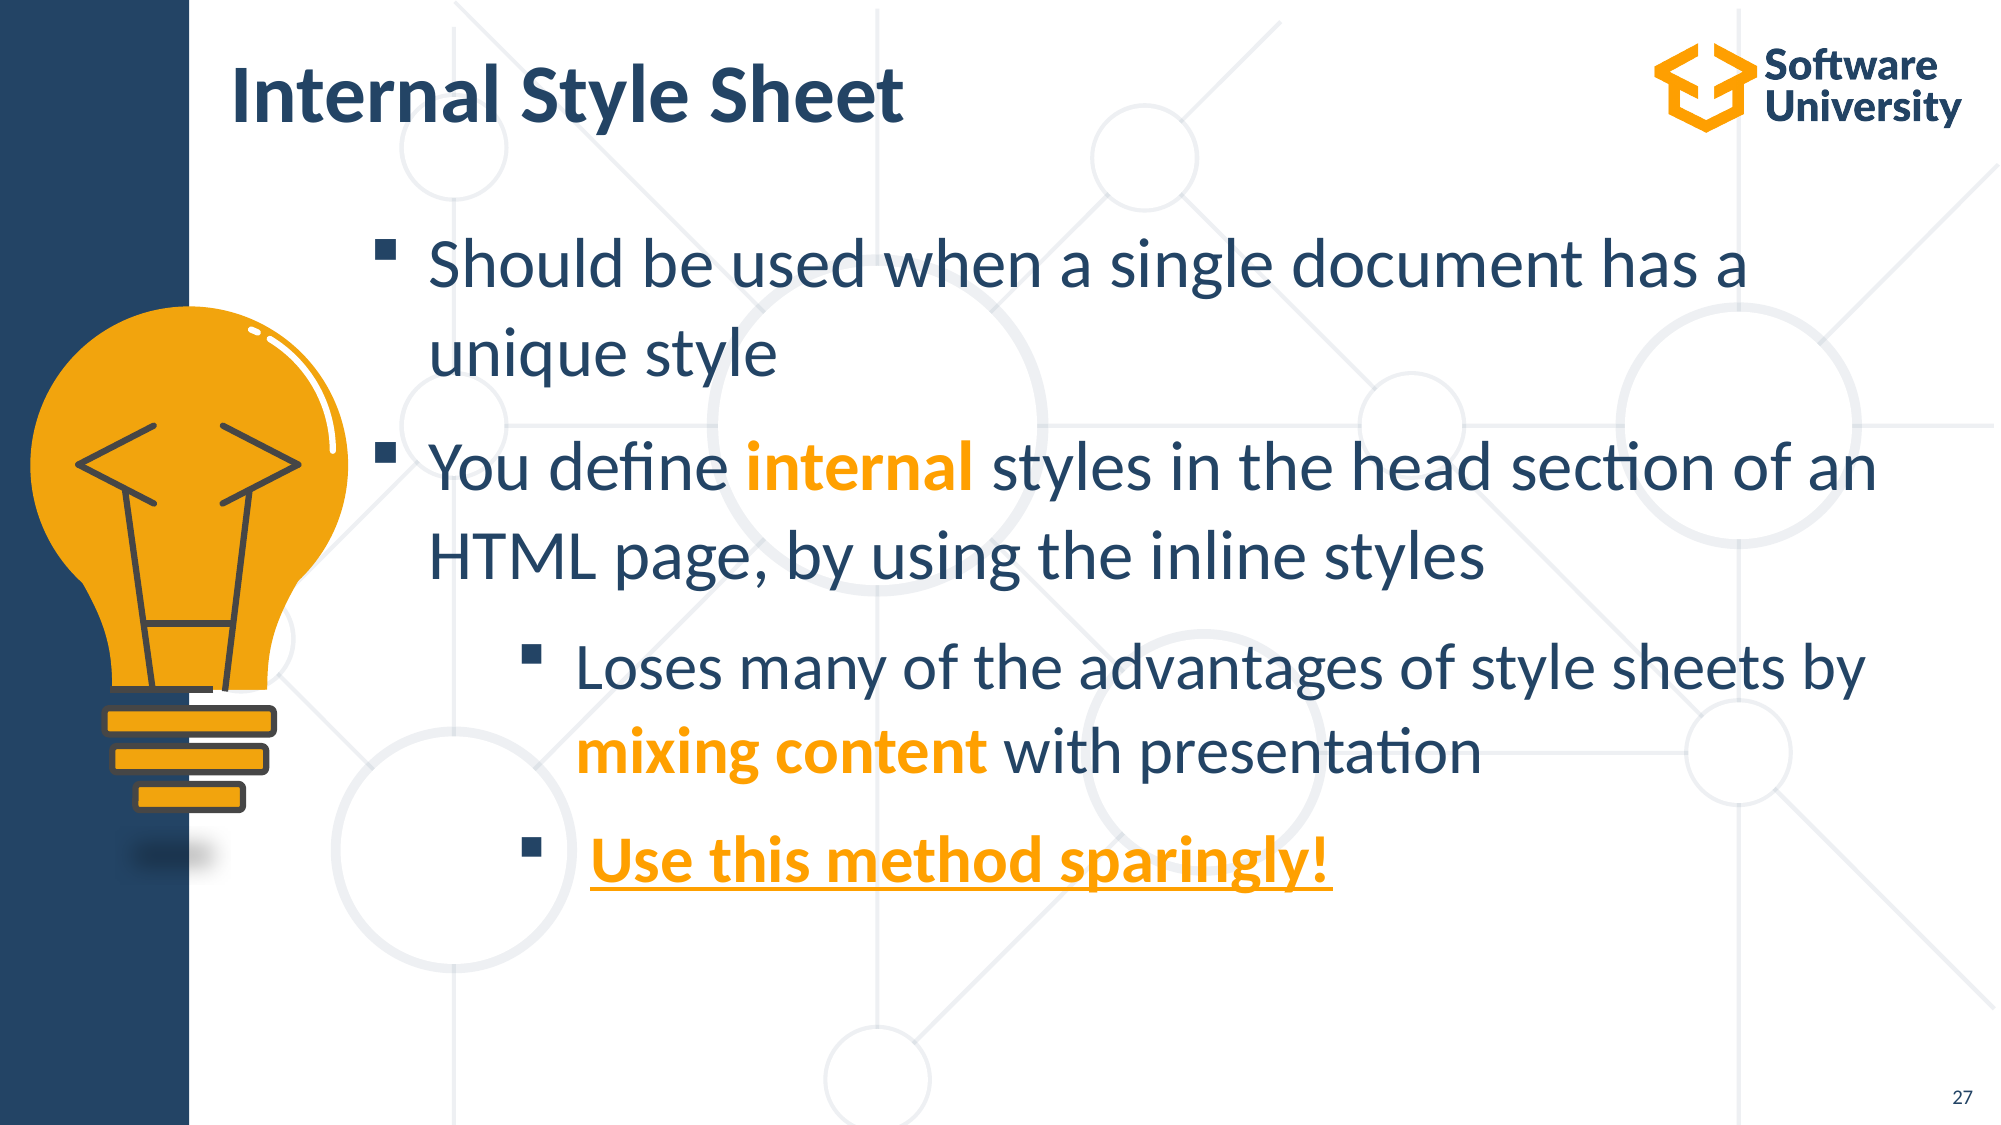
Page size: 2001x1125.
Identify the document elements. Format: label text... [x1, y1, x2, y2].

title Internal Style Sheet [212, 16, 1628, 162]
picture [1641, 31, 1973, 145]
list Should be used when a single document has a unique style You define internal styles in the head section of an HTML page, by using the inline styles Loses many of the advantages of style sheets by mixing content with presentation Use this method sparingly! [351, 206, 1959, 1068]
text_box 27 [1927, 1067, 1989, 1117]
